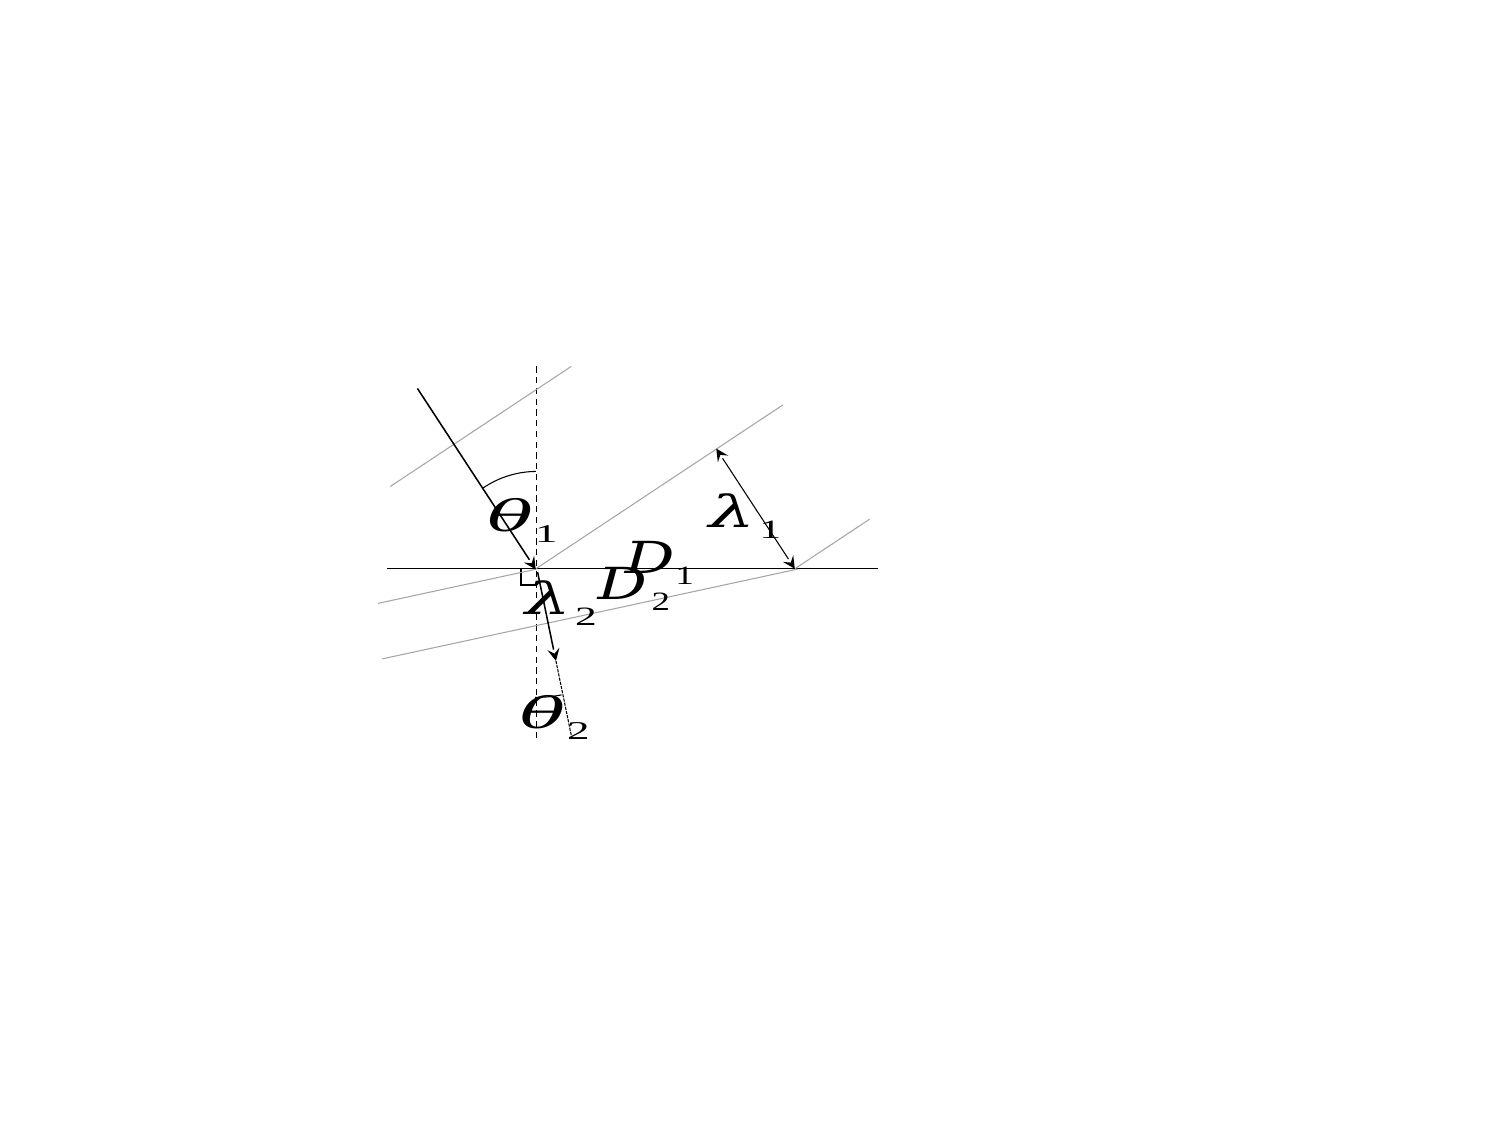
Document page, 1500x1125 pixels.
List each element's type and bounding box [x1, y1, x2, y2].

text_box [377, 366, 878, 745]
